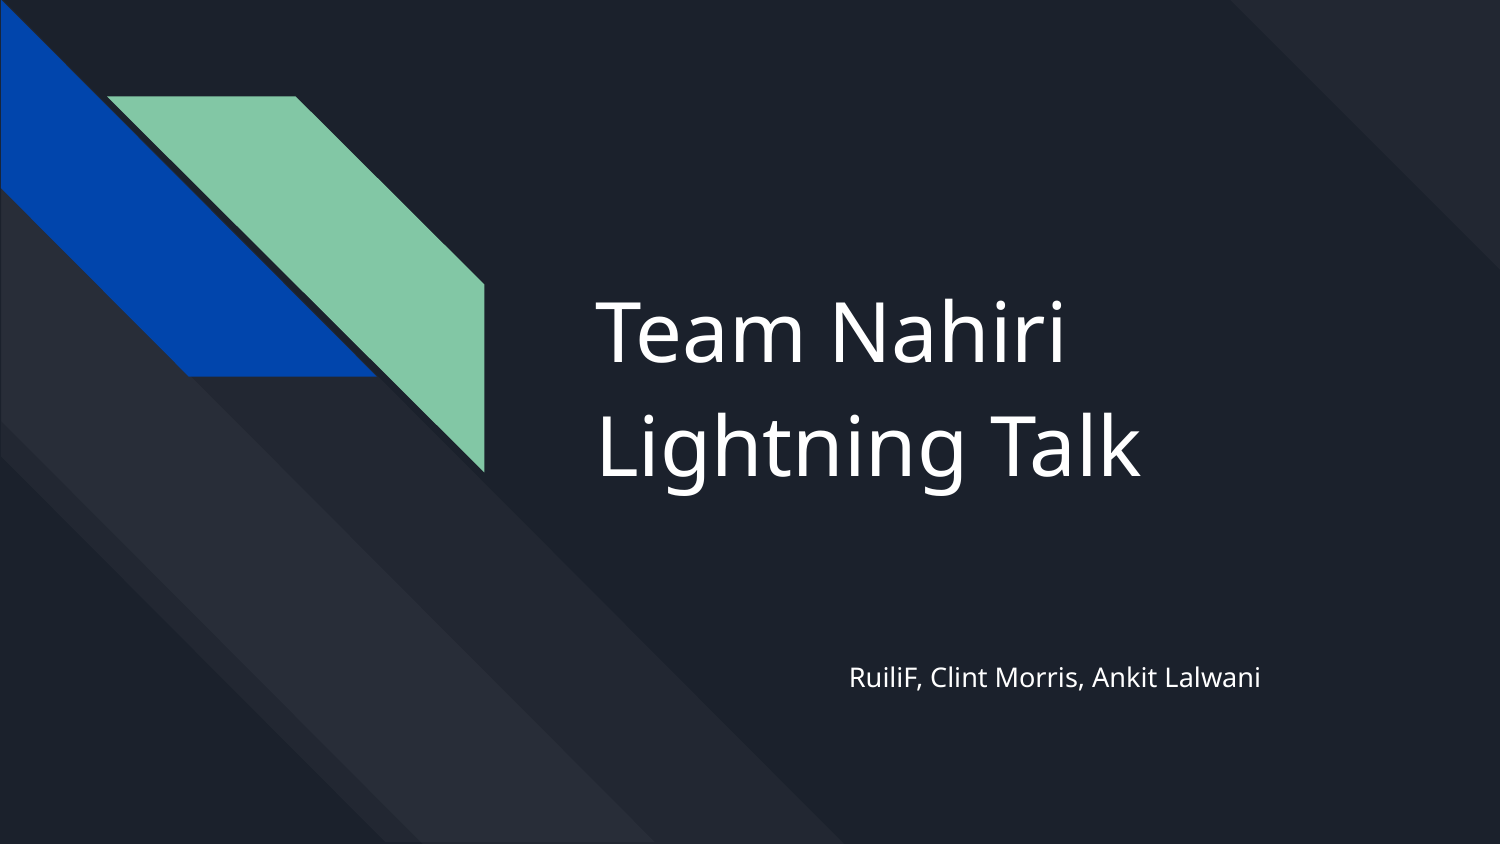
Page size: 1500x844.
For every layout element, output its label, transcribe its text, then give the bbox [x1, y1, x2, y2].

subtitle RuiliF, Clint Morris, Ankit Lalwani [833, 643, 1404, 727]
title Team Nahiri Lightning Talk [580, 258, 1404, 518]
